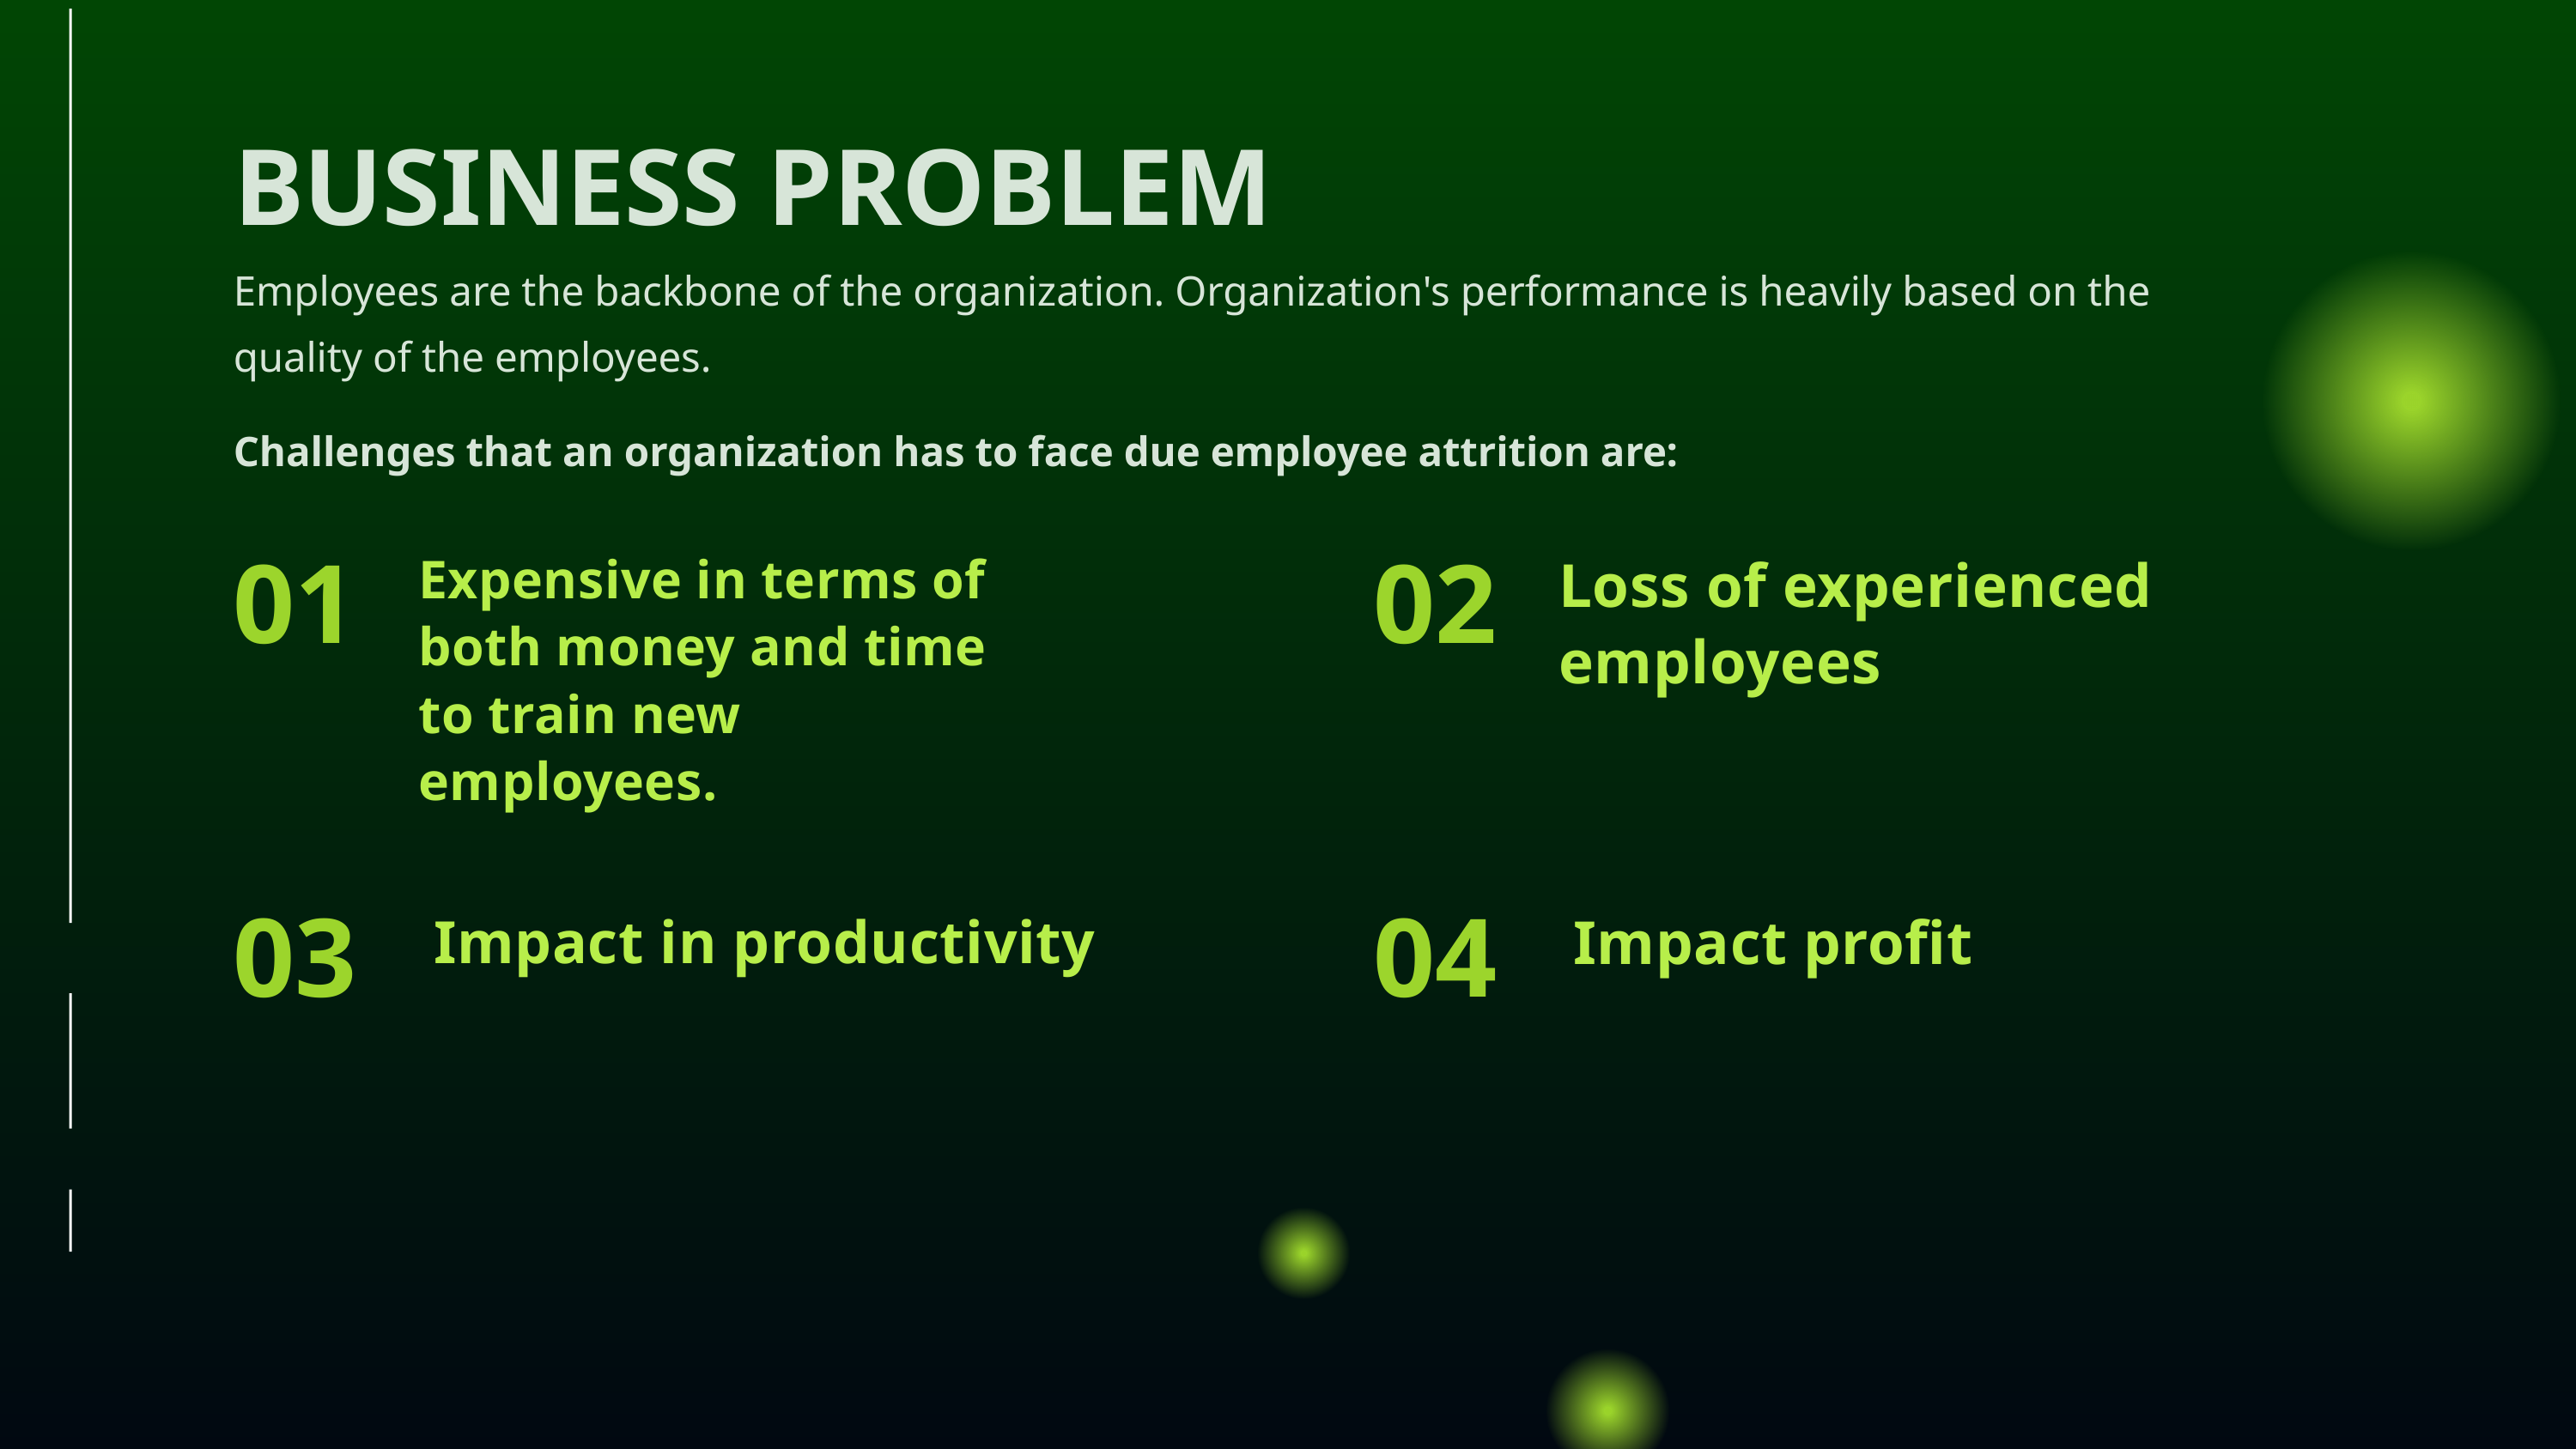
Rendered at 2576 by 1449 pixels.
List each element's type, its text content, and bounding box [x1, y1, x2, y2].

text_box Expensive in terms of both money and time to train new employees. [418, 542, 1047, 879]
text_box Loss of experienced employees [1558, 543, 2272, 773]
text_box Employees are the backbone of the organization. Organization's performance is heavily based on the quality of the employees. [233, 248, 2247, 380]
text_box 01 [233, 505, 400, 665]
text_box 03 [233, 858, 400, 1019]
text_box [1253, 1203, 1355, 1304]
text_box [1540, 1343, 1676, 1449]
text_box 04 [1373, 858, 1540, 1019]
text_box 02 [1373, 505, 1540, 665]
text_box [2247, 236, 2576, 566]
text_box Challenges that an organization has to face due employee attrition are: [233, 409, 2260, 476]
text_box BUSINESS PROBLEM [234, 114, 2470, 247]
text_box Impact profit [1573, 899, 2202, 1053]
text_box Impact in productivity [434, 900, 1098, 1051]
